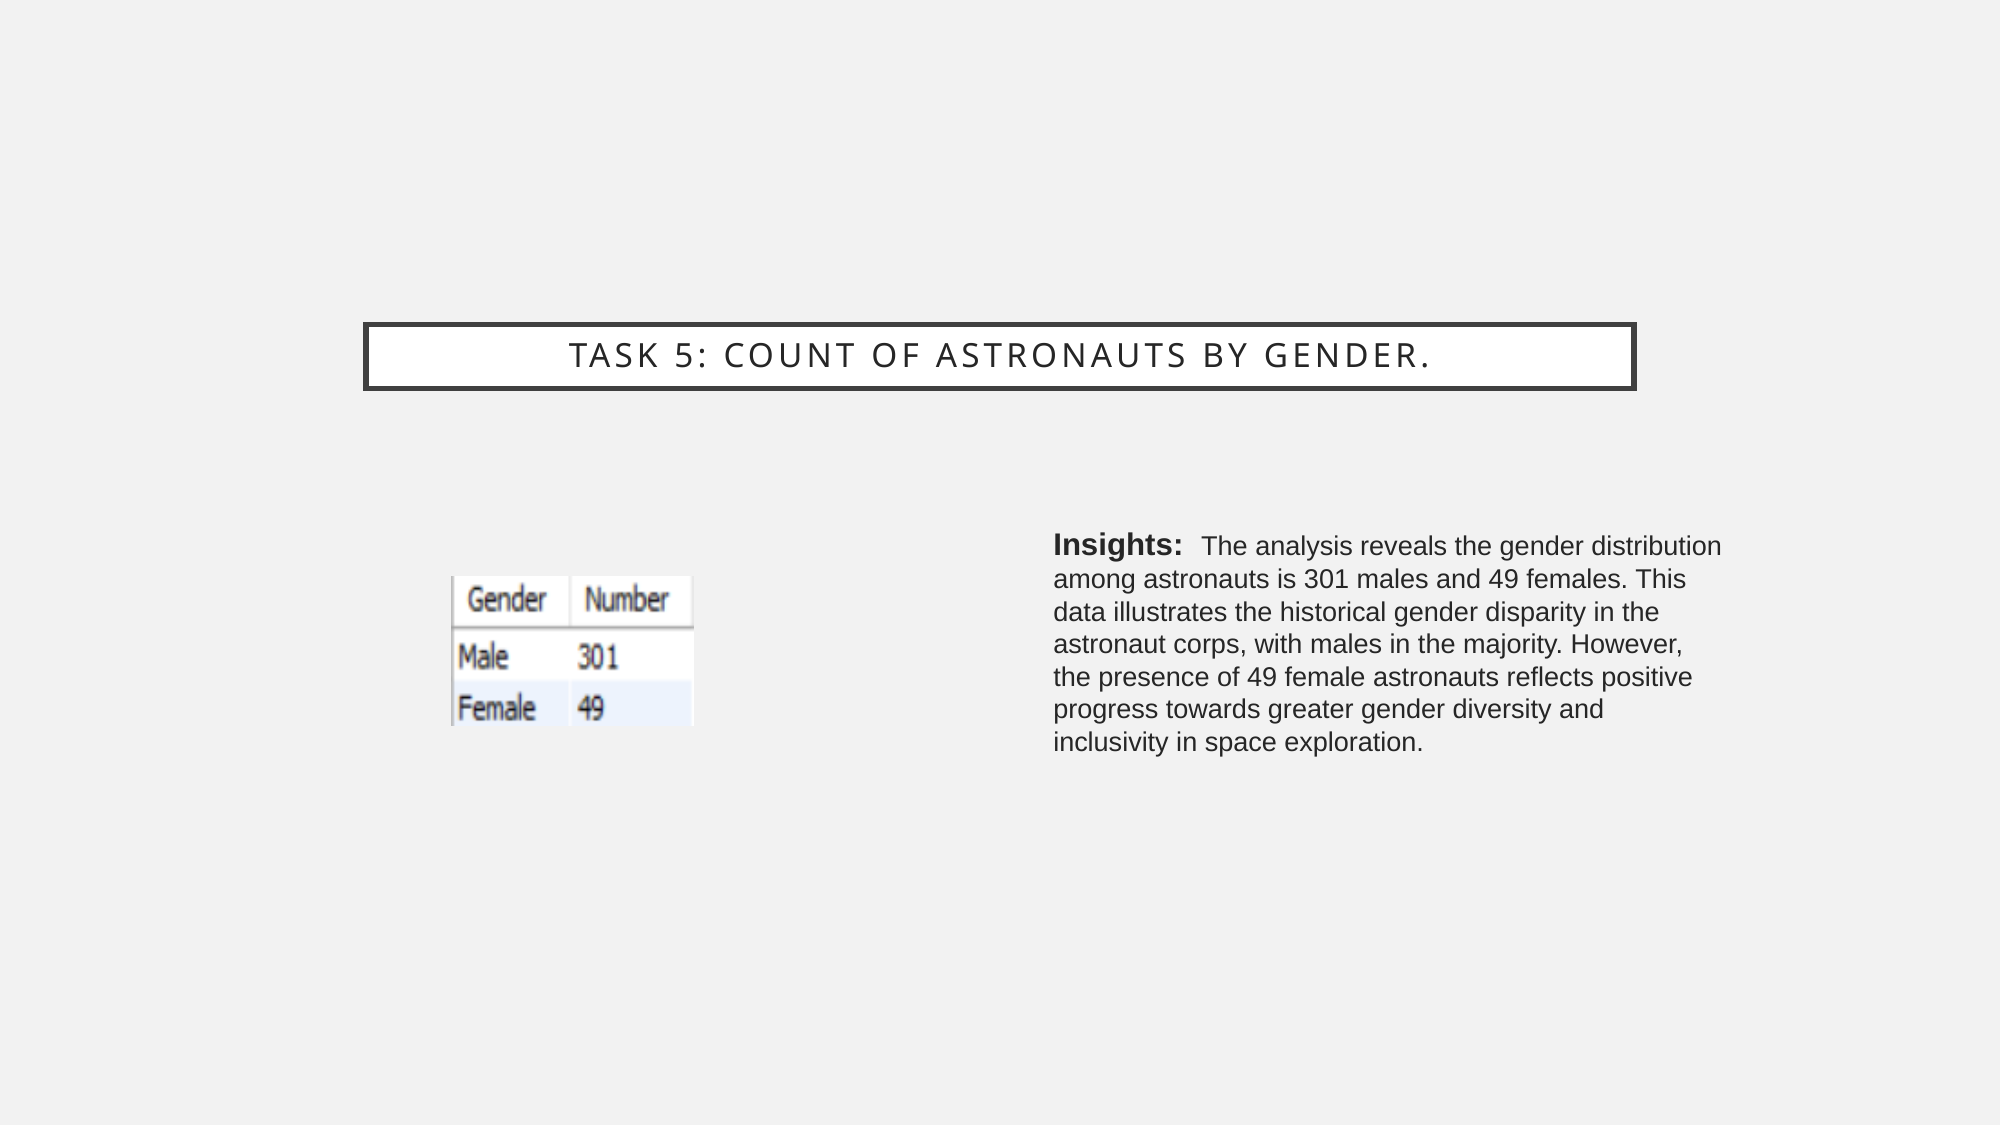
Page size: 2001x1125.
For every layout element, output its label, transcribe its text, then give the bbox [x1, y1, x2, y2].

list Insights: The analysis reveals the gender distribution among astronauts is 301 males and 49 females. This data illustrates the historical gender disparity in the astronaut corps, with males in the majority. However, the presence of 49 female astronauts reflects positive progress towards greater gender diversity and inclusivity in space exploration. [1038, 516, 1739, 786]
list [451, 576, 694, 726]
title Task 5: Count of Astronauts by Gender. [363, 322, 1637, 391]
